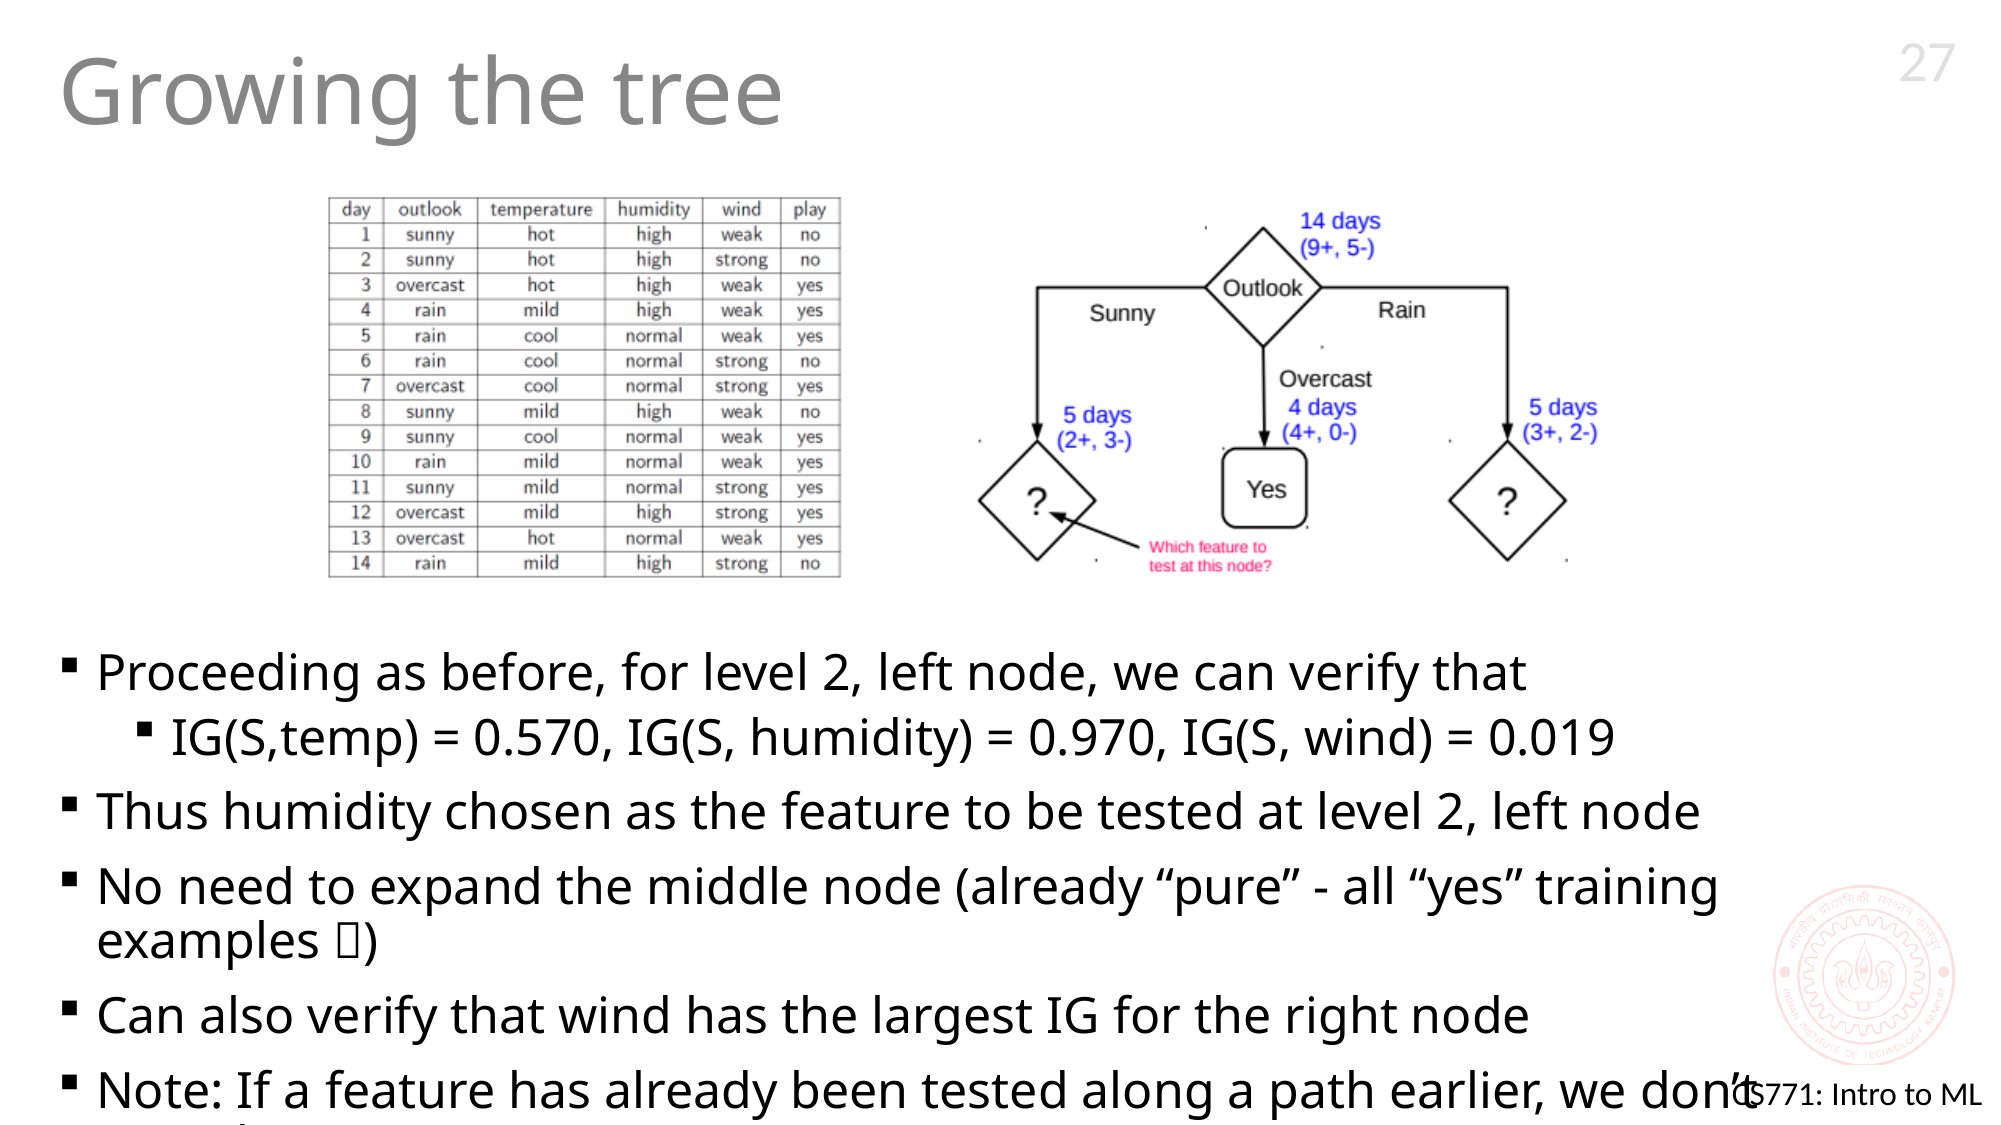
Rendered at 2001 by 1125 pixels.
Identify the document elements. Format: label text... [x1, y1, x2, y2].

list Proceeding as before, for level 2, left node, we can verify that IG(S,temp) = 0.570, IG(S, humidity) = 0.970, IG(S, wind) = 0.019 Thus humidity chosen as the feature to be tested at level 2, left node No need to expand the middle node (already “pure” - all “yes” training examples ) Can also verify that wind has the largest IG for the right node Note: If a feature has already been tested along a path earlier, we don’t consider it again [43, 185, 1970, 1098]
title Growing the tree [43, 27, 1970, 163]
picture [324, 185, 1618, 581]
text_box 27 [1873, 27, 1973, 88]
